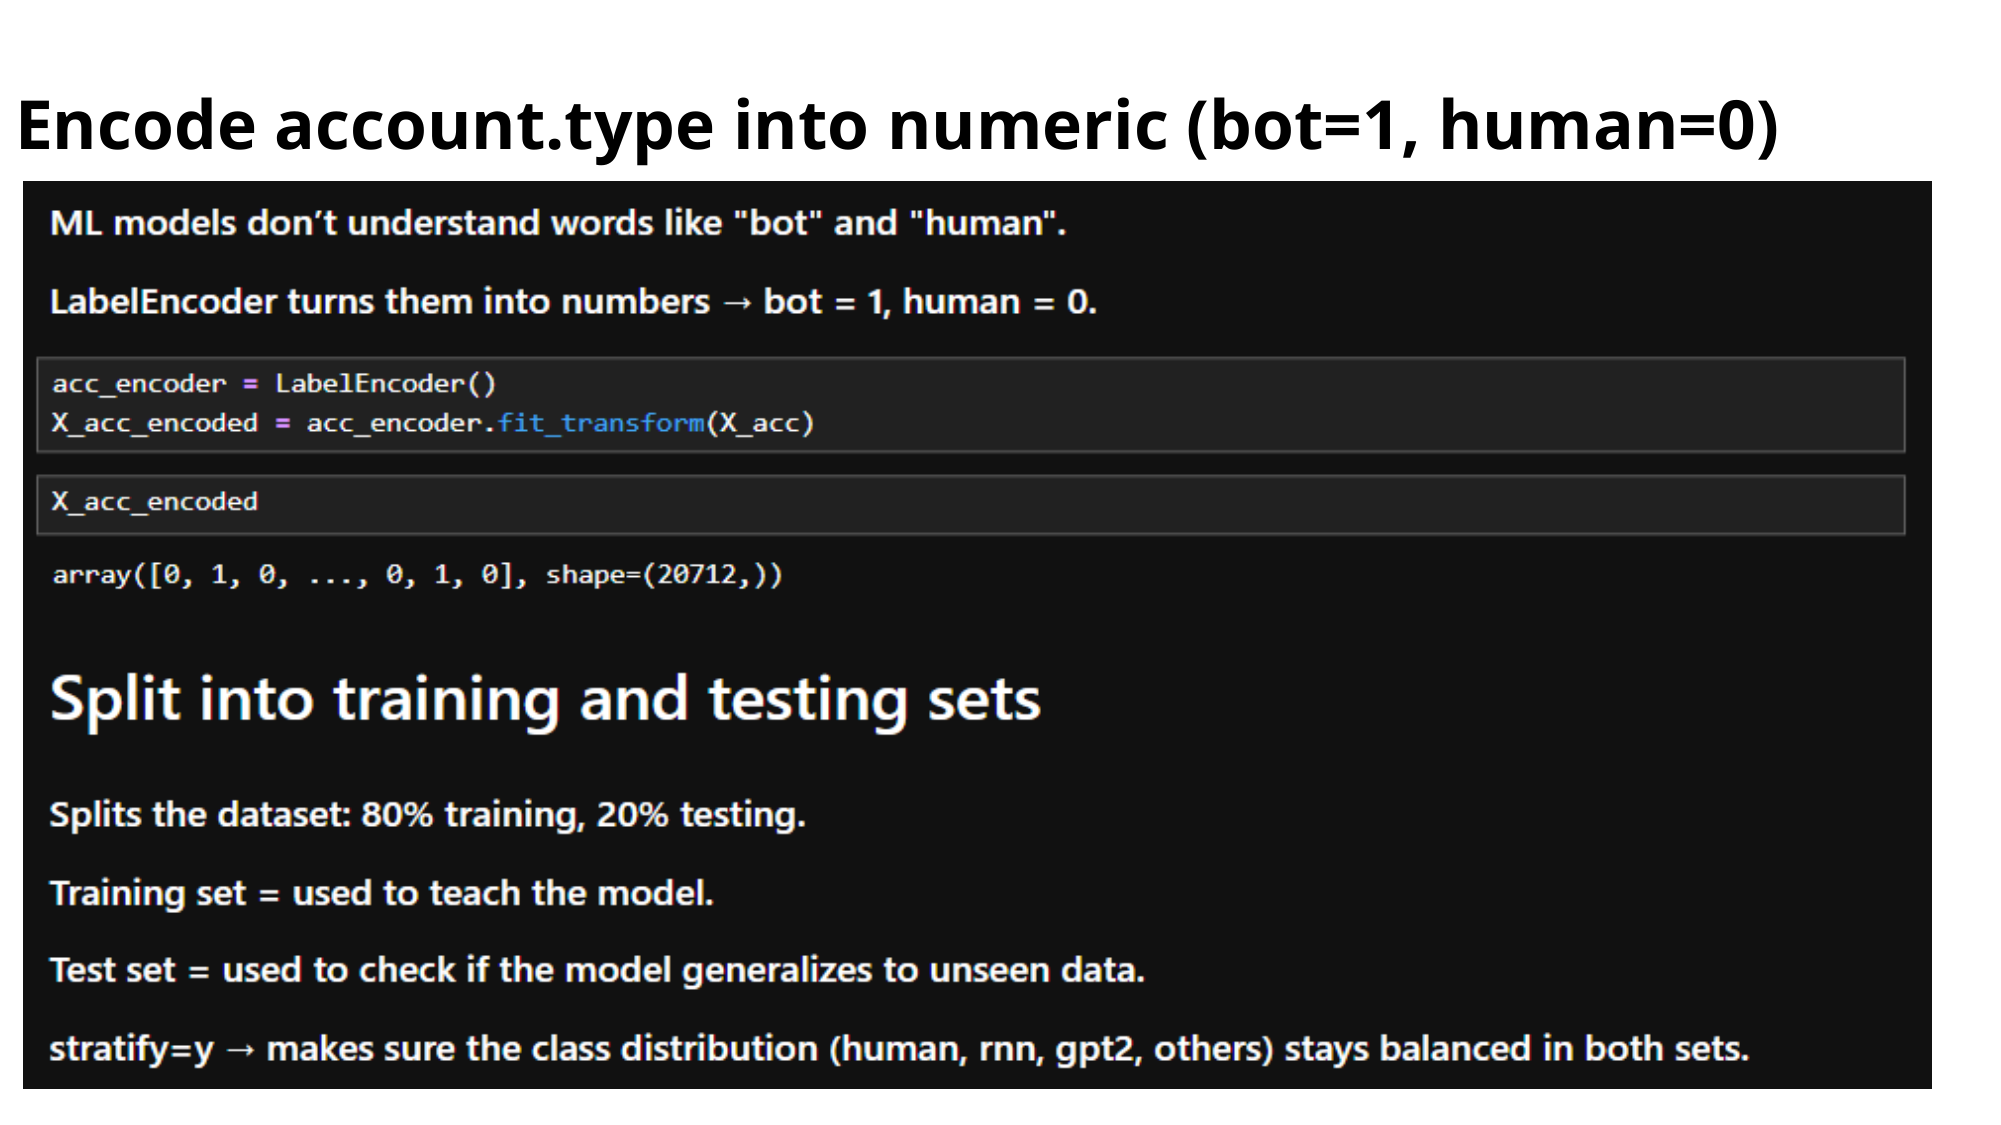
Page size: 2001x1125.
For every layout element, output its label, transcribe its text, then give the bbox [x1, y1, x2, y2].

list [23, 181, 1932, 1090]
title Encode account.type into numeric (bot=1, human=0) [0, 59, 1863, 278]
